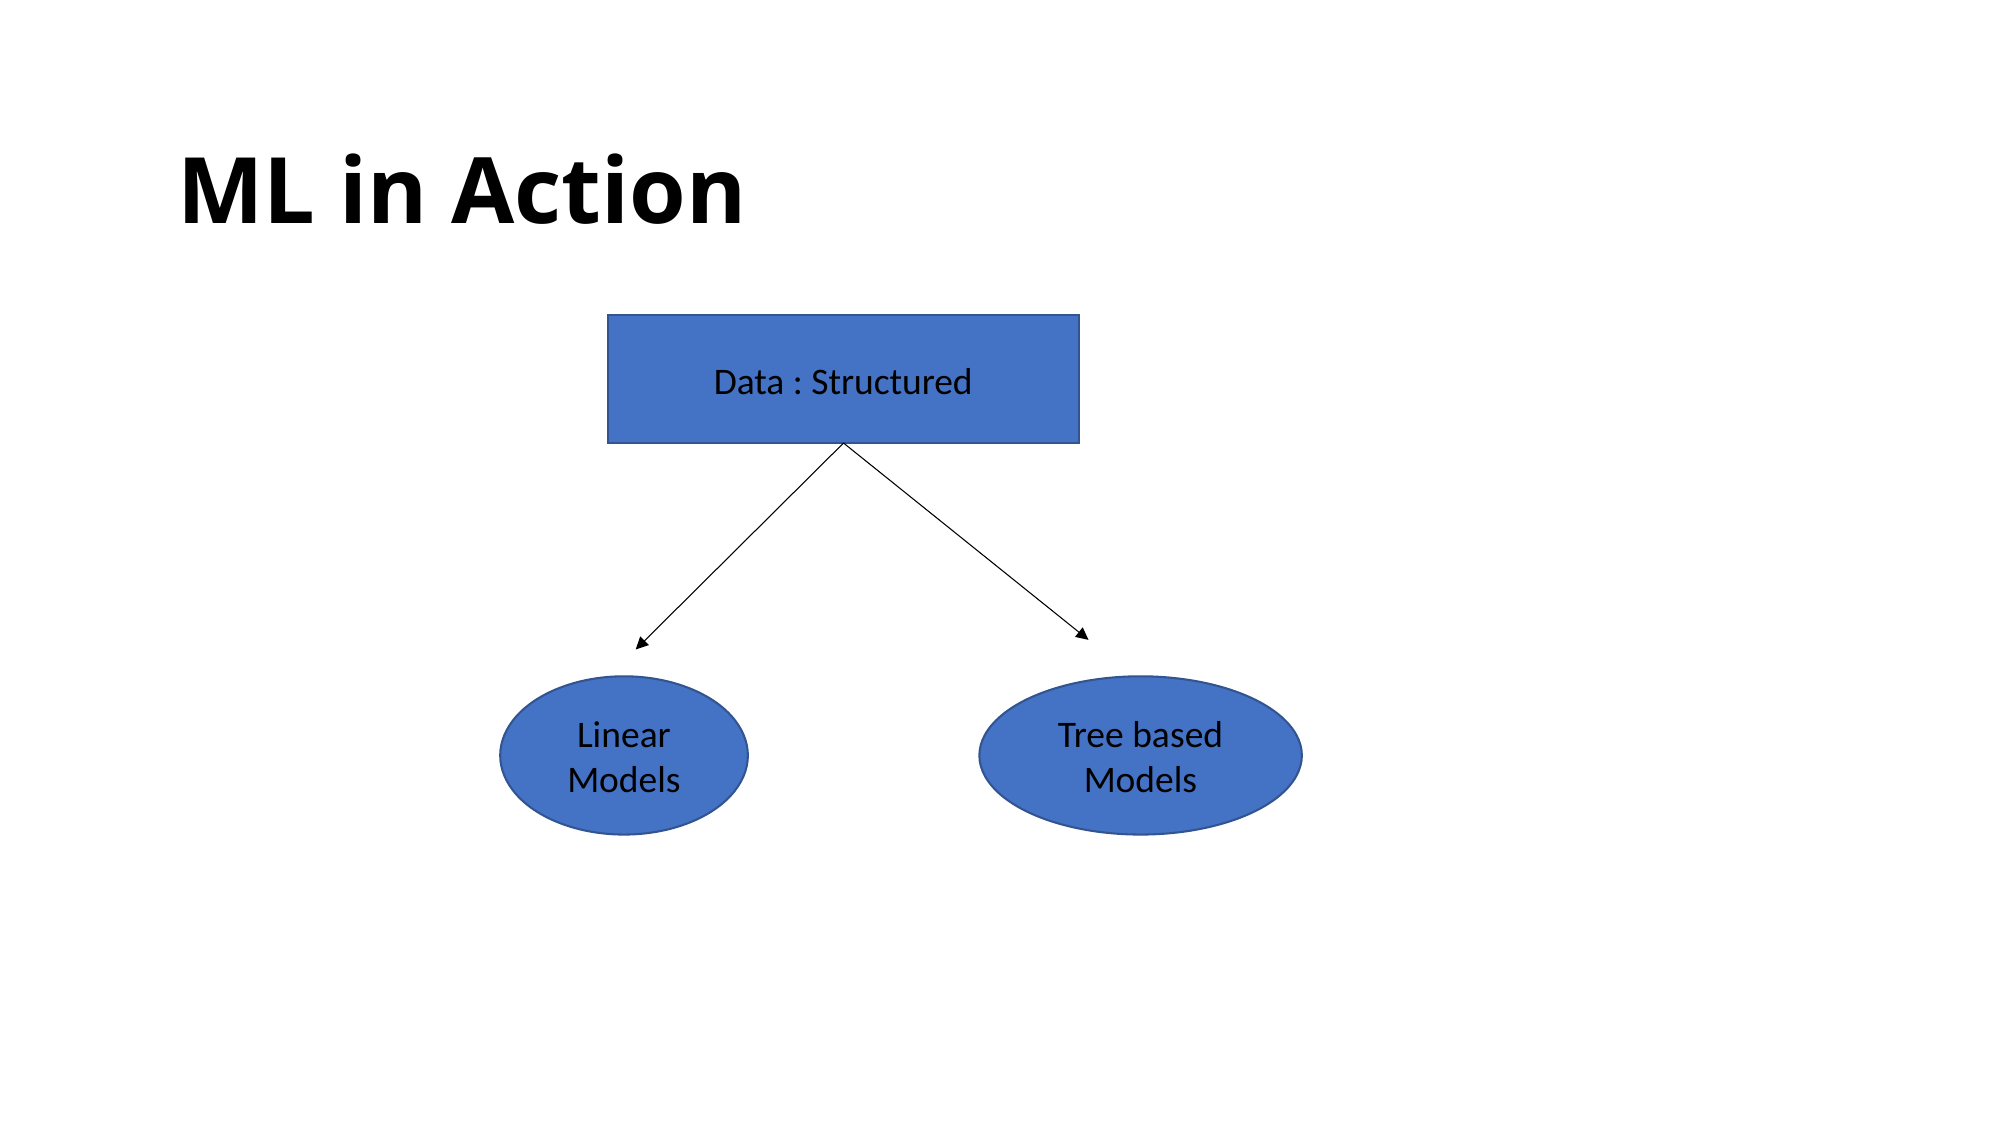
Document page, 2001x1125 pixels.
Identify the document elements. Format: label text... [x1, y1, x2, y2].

text_box Data : Structured [607, 314, 1080, 444]
text_box Tree based Models [978, 675, 1303, 836]
text_box ML in Action [162, 84, 1888, 303]
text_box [843, 442, 1089, 640]
text_box Linear Models [499, 675, 749, 836]
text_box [635, 443, 844, 650]
